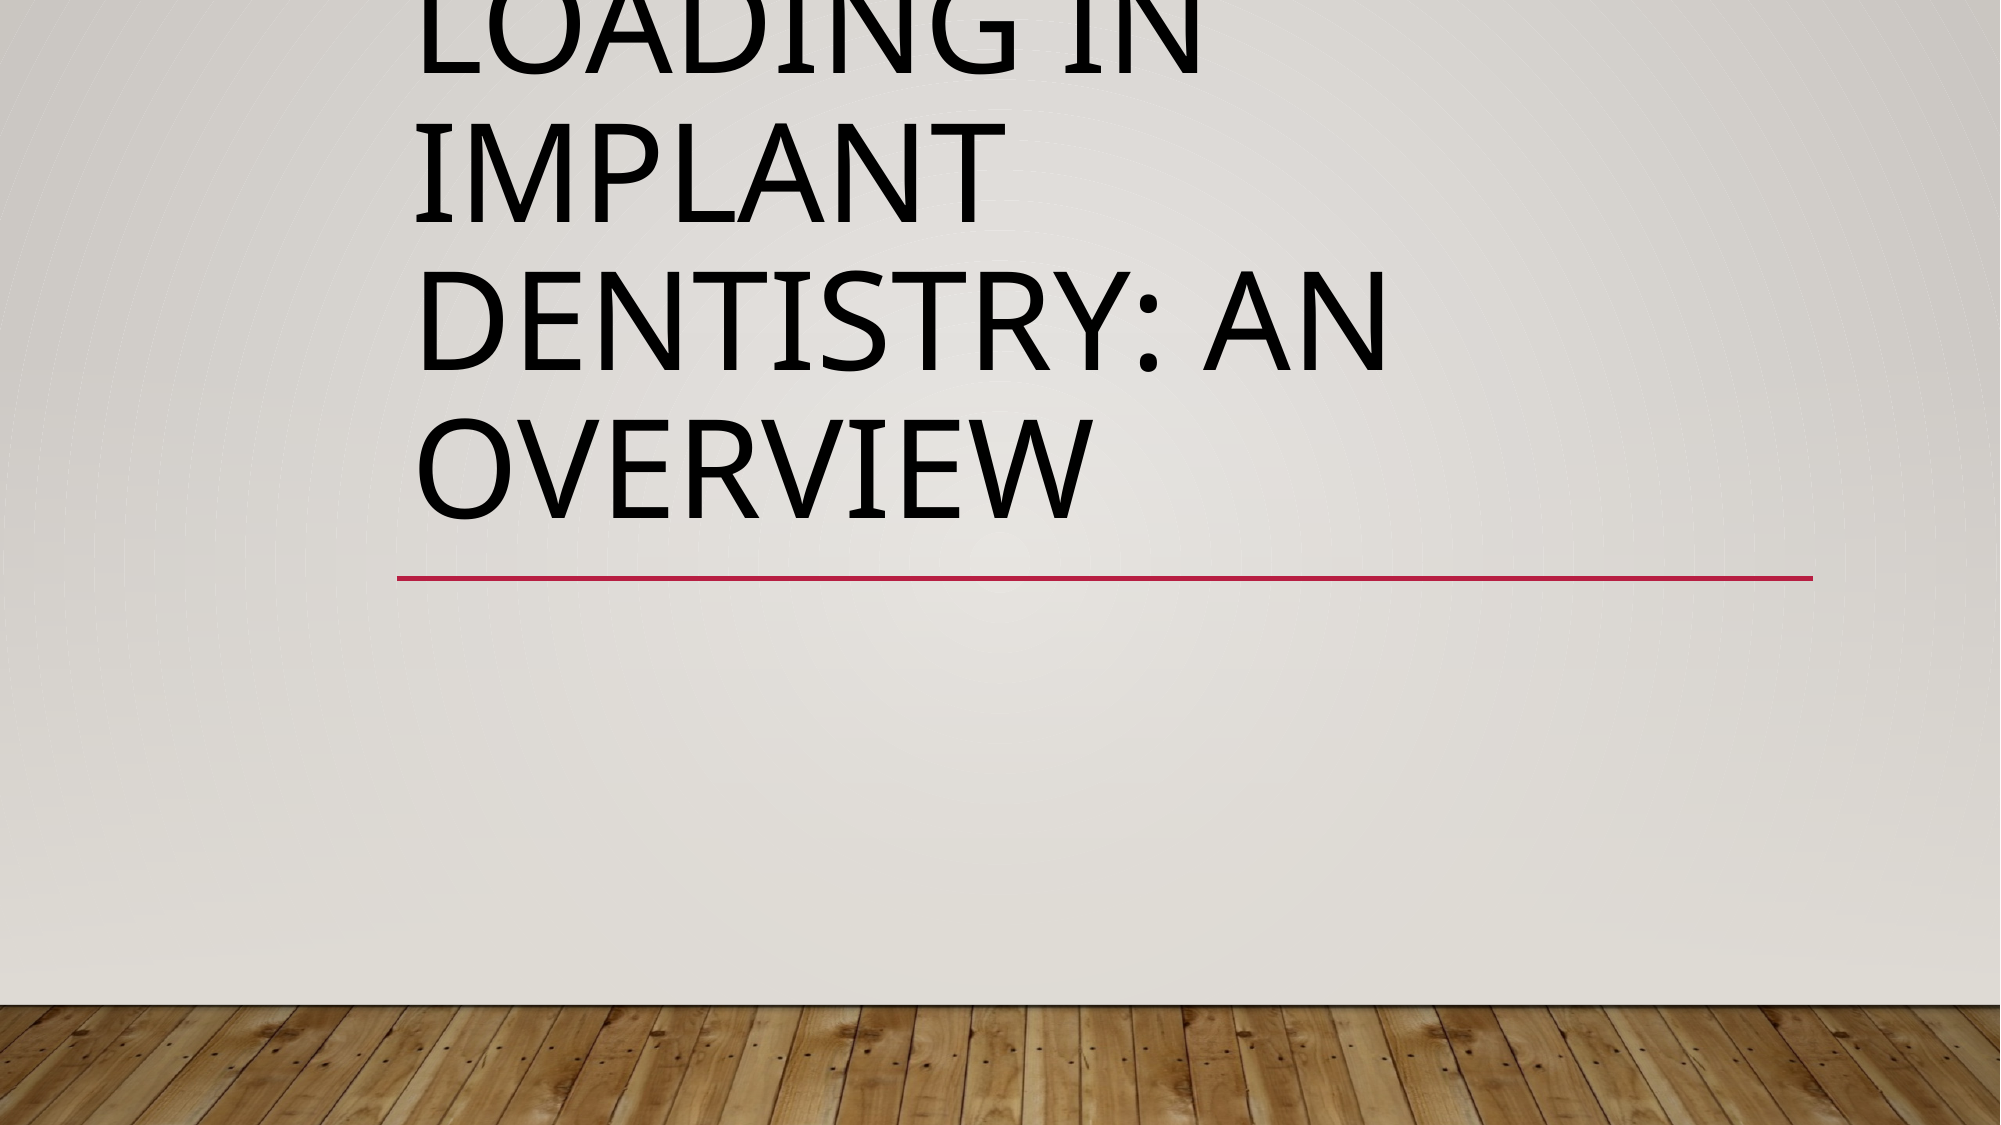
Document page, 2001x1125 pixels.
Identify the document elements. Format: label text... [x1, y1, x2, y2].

picture [0, 1005, 2000, 1125]
title Immediate Loading in Implant Dentistry: An Overview [396, 131, 1814, 549]
